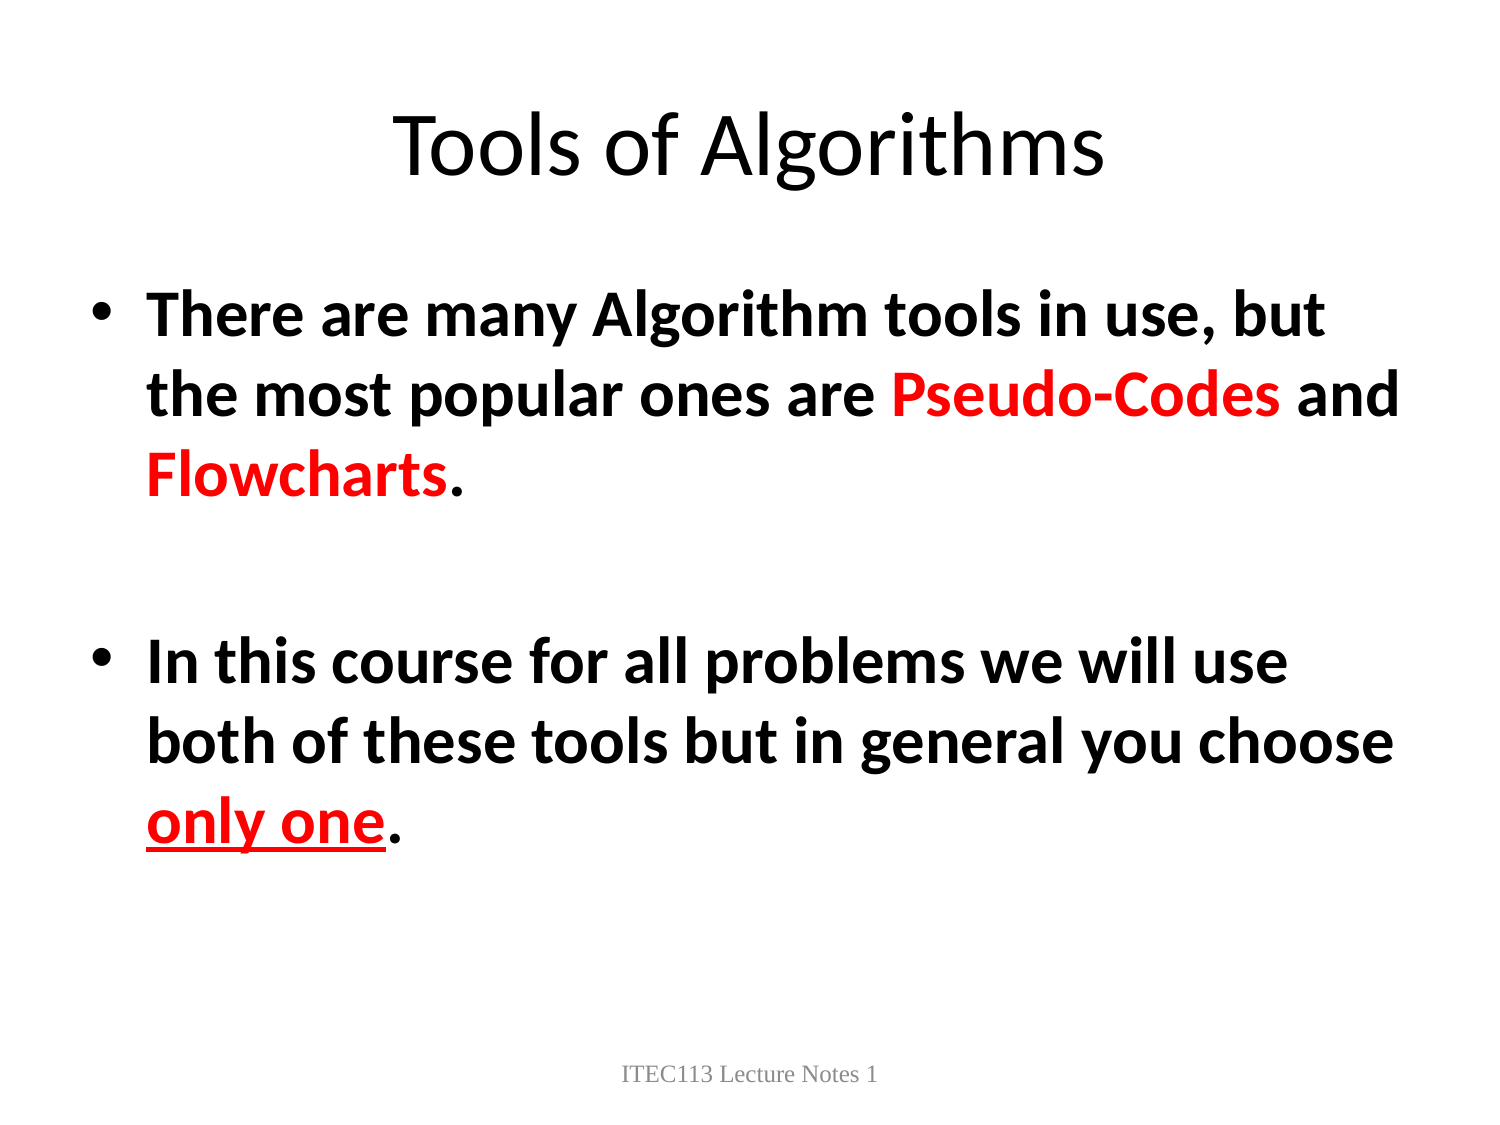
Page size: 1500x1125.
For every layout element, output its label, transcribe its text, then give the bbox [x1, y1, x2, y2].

footer ITEC113 Lecture Notes 1 [512, 1042, 988, 1103]
list There are many Algorithm tools in use, but the most popular ones are Pseudo-Codes and Flowcharts. In this course for all problems we will use both of these tools but in general you choose only one. [75, 262, 1425, 1005]
title Tools of Algorithms [75, 45, 1425, 233]
